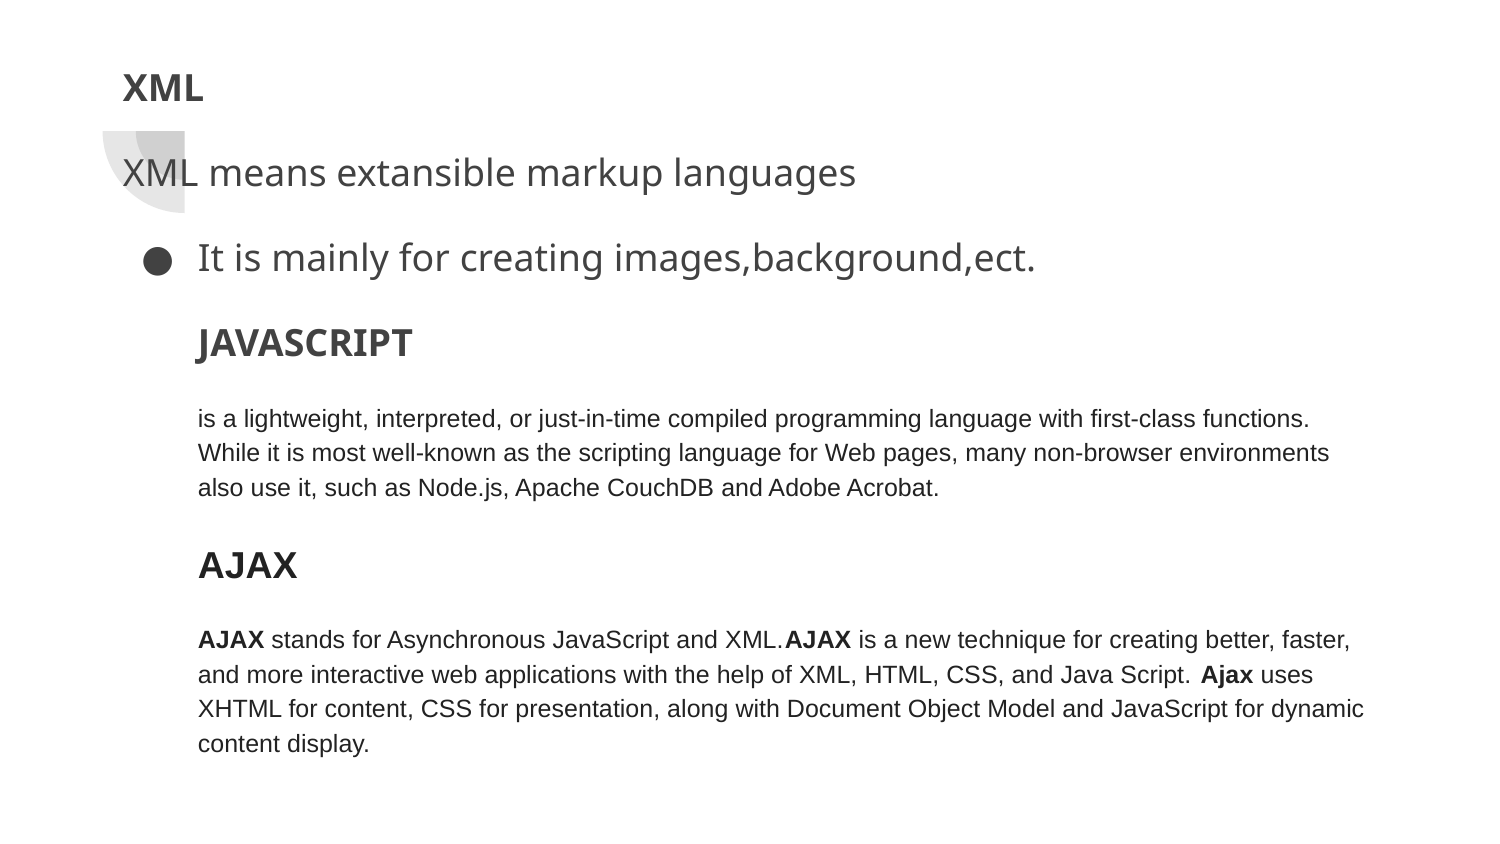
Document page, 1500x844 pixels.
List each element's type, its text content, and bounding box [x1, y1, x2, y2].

list XML XML means extansible markup languages It is mainly for creating images,background,ect. JAVASCRIPT is a lightweight, interpreted, or just-in-time compiled programming language with first-class functions. While it is most well-known as the scripting language for Web pages, many non-browser environments also use it, such as Node.js, Apache CouchDB and Adobe Acrobat. AJAX AJAX stands for Asynchronous JavaScript and XML.AJAX is a new technique for creating better, faster, and more interactive web applications with the help of XML, HTML, CSS, and Java Script. Ajax uses XHTML for content, CSS for presentation, along with Document Object Model and JavaScript for dynamic content display. [107, 42, 1393, 738]
